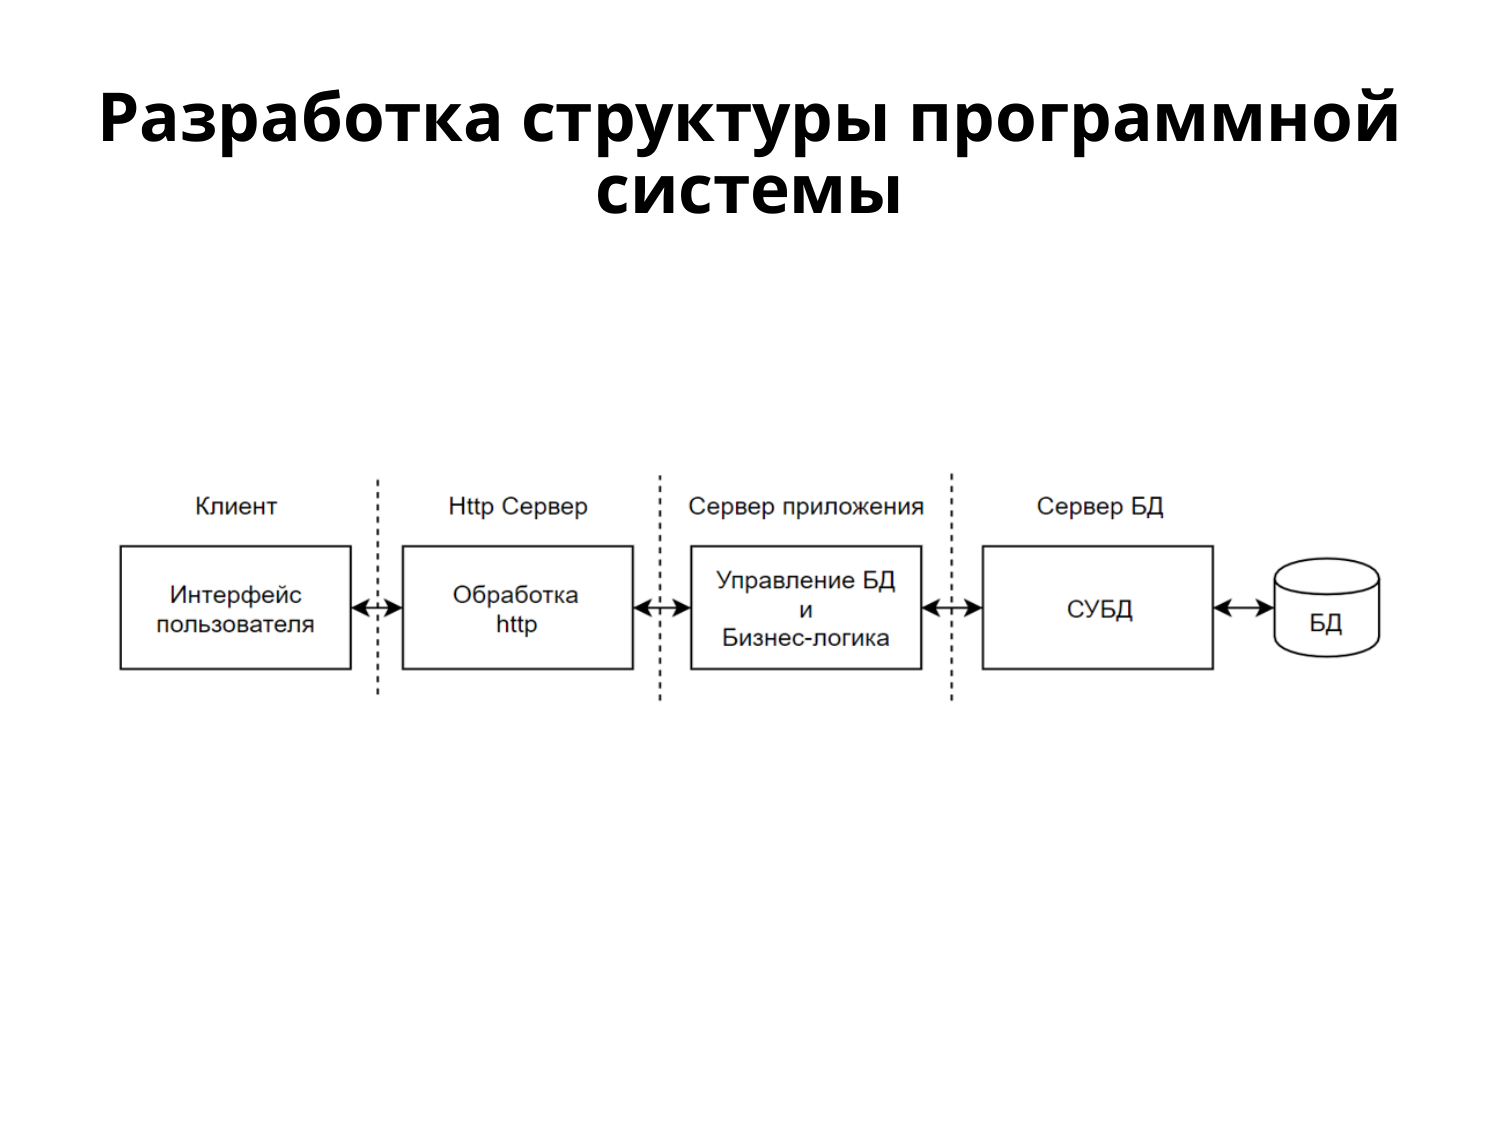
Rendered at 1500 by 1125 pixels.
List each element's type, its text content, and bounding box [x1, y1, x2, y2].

picture [100, 456, 1400, 716]
title Разработка структуры программной системы [75, 75, 1425, 236]
